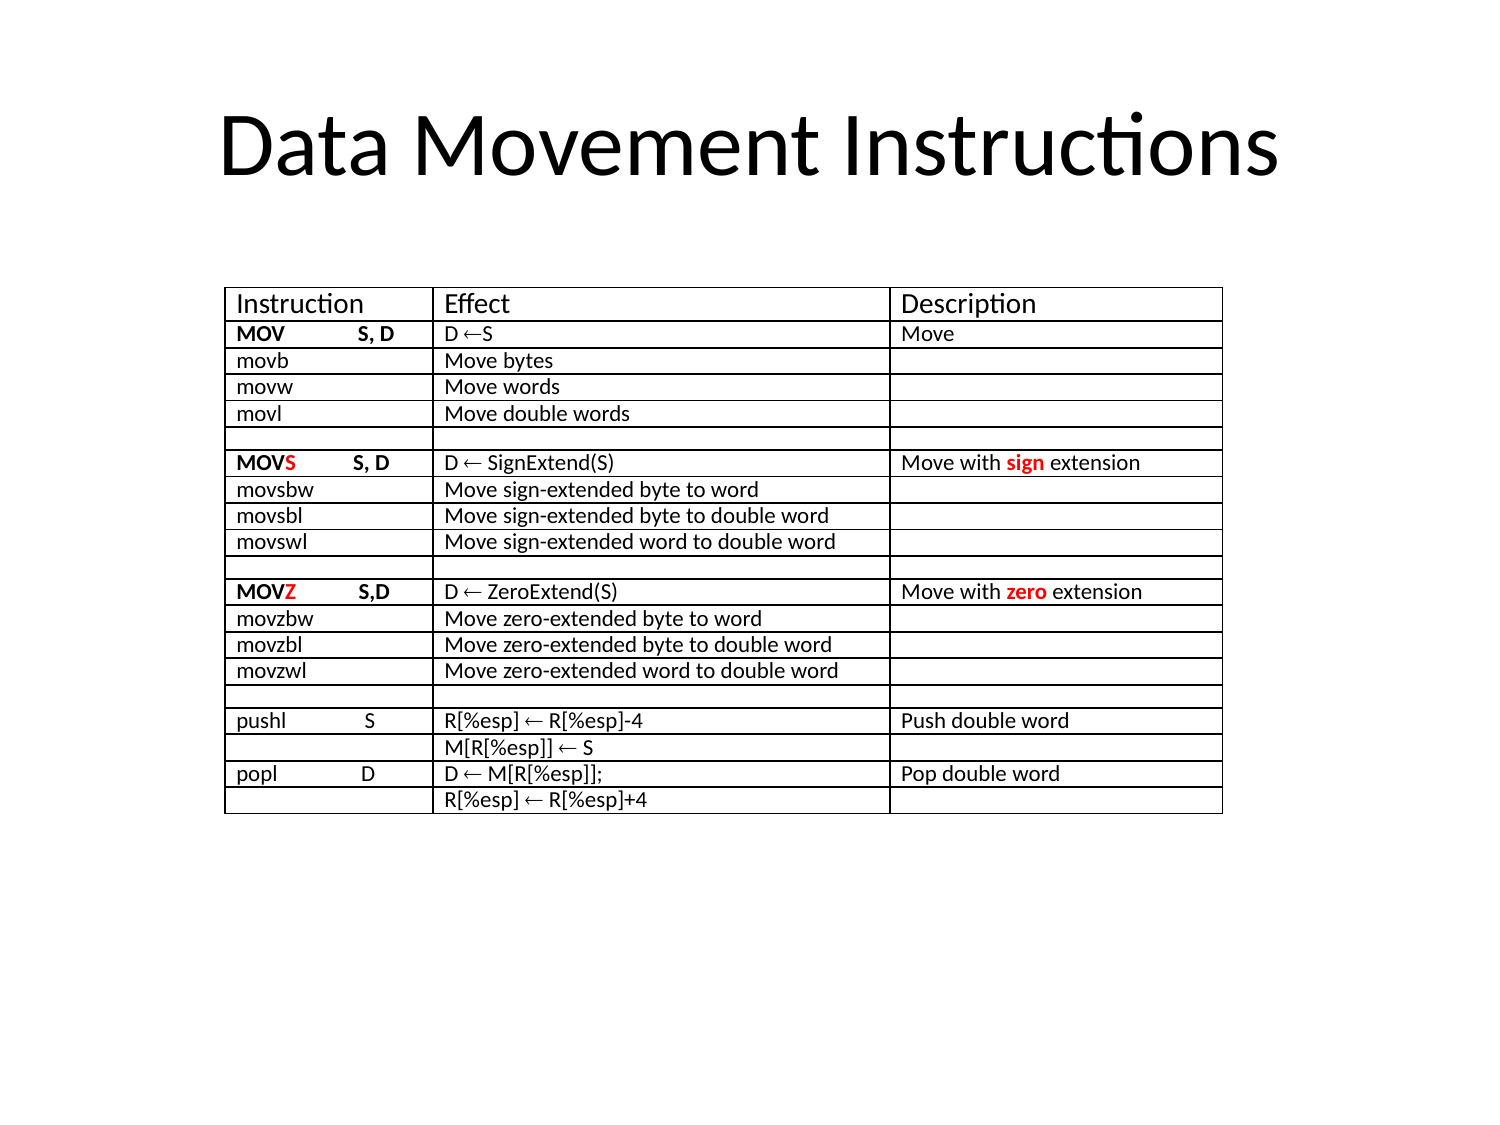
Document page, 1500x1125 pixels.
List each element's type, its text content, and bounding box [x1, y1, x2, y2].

table_cell [434, 686, 889, 707]
table_cell Move with sign extension [891, 451, 1222, 476]
table_cell movsbl [226, 504, 432, 529]
table_cell R[%esp]  R[%esp]+4 [434, 788, 889, 813]
table_cell MOVS S, D [226, 451, 432, 476]
table_cell [891, 686, 1222, 707]
table_cell Move with zero extension [891, 580, 1222, 604]
table_cell [891, 659, 1222, 684]
table_cell [891, 633, 1222, 657]
table_cell [226, 735, 432, 760]
table_cell movw [226, 375, 432, 400]
table_cell D  SignExtend(S) [434, 451, 889, 476]
table_cell Move words [434, 375, 889, 400]
table_cell Move zero-extended byte to word [434, 606, 889, 631]
table_cell movb [226, 349, 432, 373]
table_cell Move [891, 322, 1222, 347]
table_cell Push double word [891, 709, 1222, 733]
table_cell [891, 530, 1222, 555]
table_cell [226, 428, 432, 449]
table_cell movswl [226, 530, 432, 555]
table_cell MOVZ S,D [226, 580, 432, 604]
table_cell pushl S [226, 709, 432, 733]
table_header Effect [434, 288, 889, 320]
table_cell movzbw [226, 606, 432, 631]
table_cell [891, 428, 1222, 449]
table_cell movzwl [226, 659, 432, 684]
table_cell [434, 428, 889, 449]
table_cell movzbl [226, 633, 432, 657]
table_cell MOV S, D [226, 322, 432, 347]
table_cell Move bytes [434, 349, 889, 373]
table_cell D  ZeroExtend(S) [434, 580, 889, 604]
table_cell D S [434, 322, 889, 347]
table_cell [891, 349, 1222, 373]
table_cell [891, 735, 1222, 760]
table_cell D  M[R[%esp]]; [434, 762, 889, 786]
table_cell movl [226, 401, 432, 426]
title Data Movement Instructions [75, 45, 1425, 233]
table_cell [891, 401, 1222, 426]
table_cell Move sign-extended word to double word [434, 530, 889, 555]
table_cell Move double words [434, 401, 889, 426]
table_cell Move zero-extended word to double word [434, 659, 889, 684]
table_cell Move sign-extended byte to word [434, 477, 889, 502]
table_cell Move sign-extended byte to double word [434, 504, 889, 529]
table_cell [891, 375, 1222, 400]
table_cell Move zero-extended byte to double word [434, 633, 889, 657]
table_cell [891, 788, 1222, 813]
table_header Description [891, 288, 1222, 320]
table_cell [891, 606, 1222, 631]
table_cell M[R[%esp]]  S [434, 735, 889, 760]
table_cell [226, 788, 432, 813]
table_cell [891, 504, 1222, 529]
table_header Instruction [226, 288, 432, 320]
table_cell Pop double word [891, 762, 1222, 786]
table_cell R[%esp]  R[%esp]-4 [434, 709, 889, 733]
table_cell movsbw [226, 477, 432, 502]
table_cell [891, 477, 1222, 502]
table_cell [226, 557, 432, 578]
table_cell [226, 686, 432, 707]
table_cell [434, 557, 889, 578]
table_cell popl D [226, 762, 432, 786]
table_cell [891, 557, 1222, 578]
